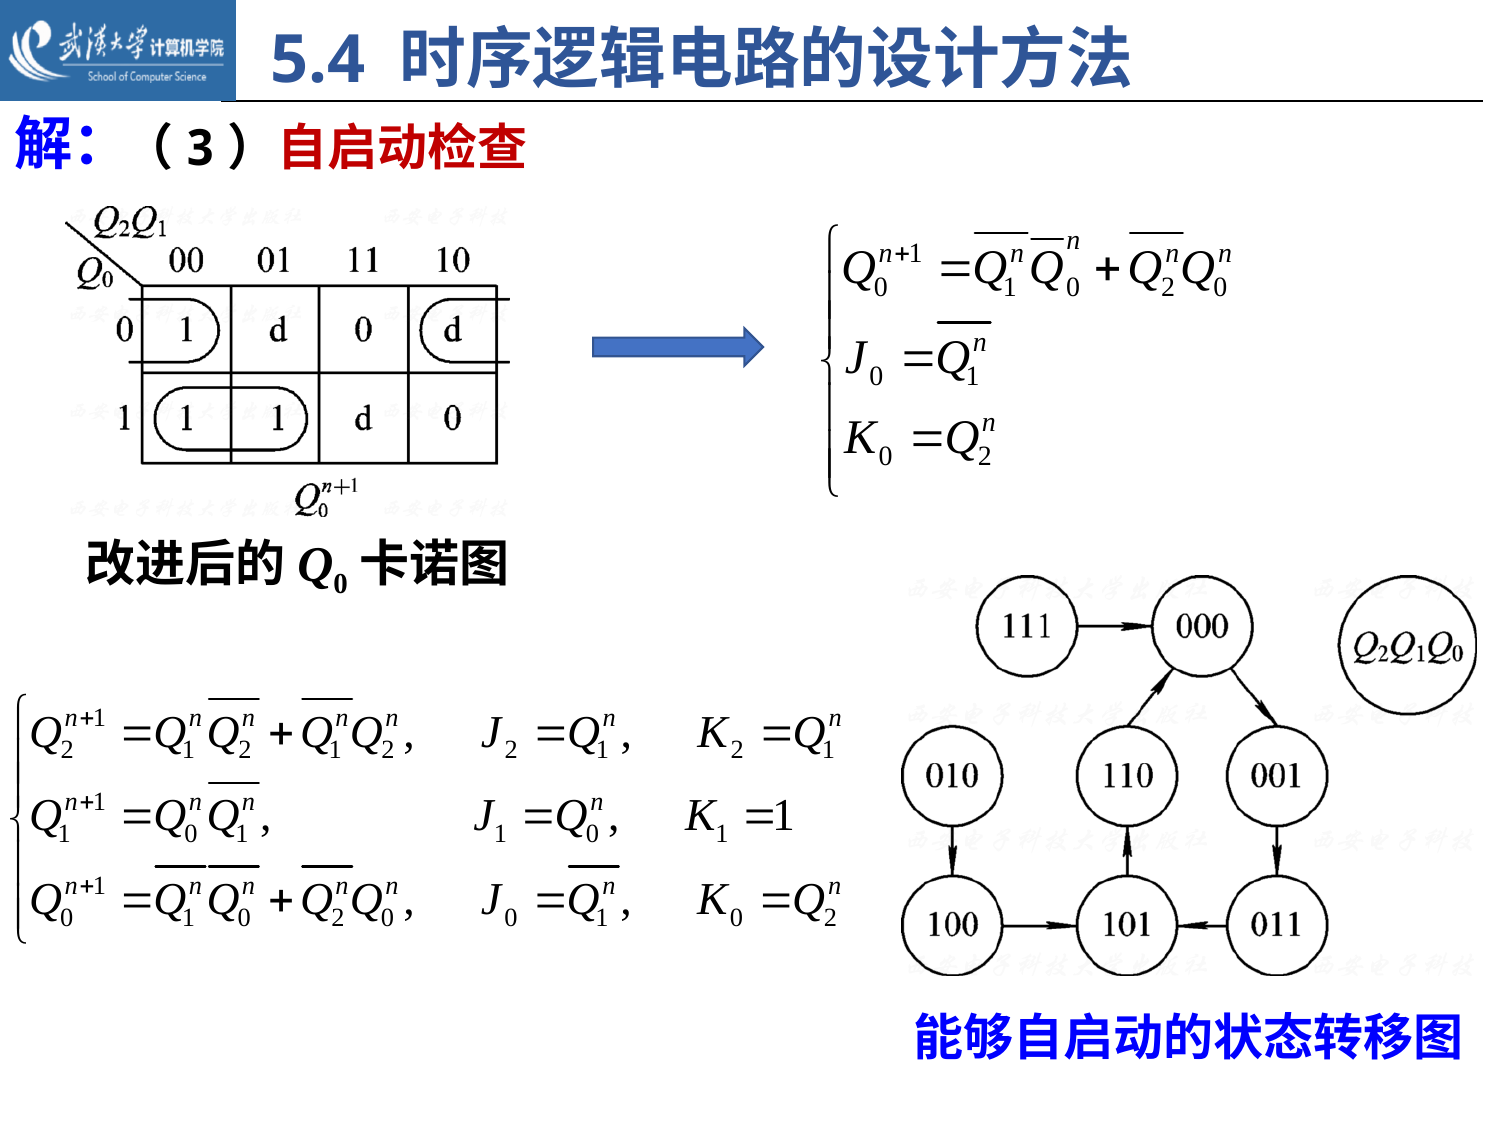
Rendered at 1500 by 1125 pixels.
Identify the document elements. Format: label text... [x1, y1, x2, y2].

text_box [592, 325, 765, 369]
text_box 解： [0, 101, 131, 184]
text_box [0, 686, 856, 953]
text_box （3）自启动检查 [108, 107, 1418, 183]
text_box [65, 206, 517, 589]
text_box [894, 575, 1483, 1064]
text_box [810, 216, 1245, 507]
text_box 5.4 时序逻辑电路的设计方法 [255, 8, 1270, 100]
picture [0, 0, 236, 101]
